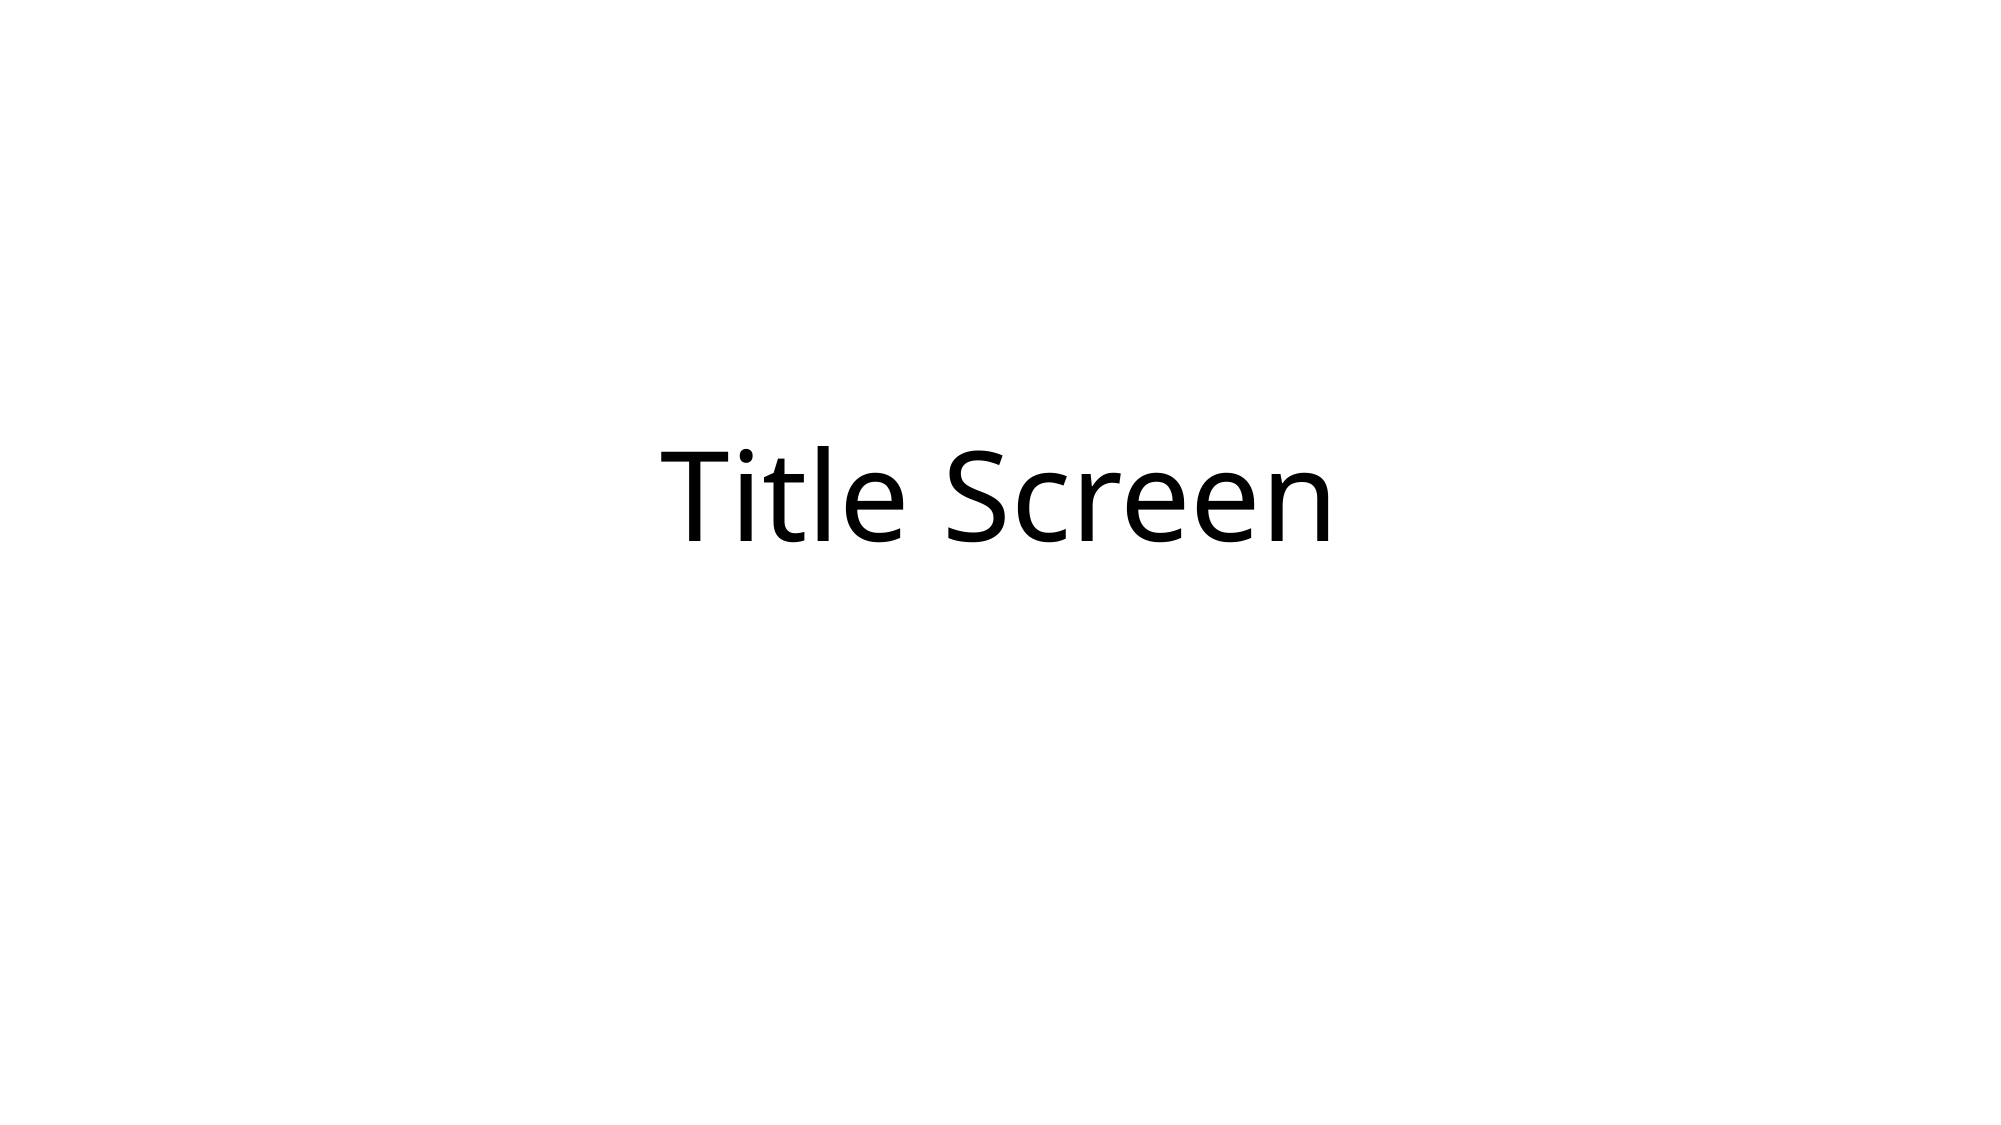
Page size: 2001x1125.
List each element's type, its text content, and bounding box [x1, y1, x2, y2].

title Title Screen [249, 184, 1750, 576]
